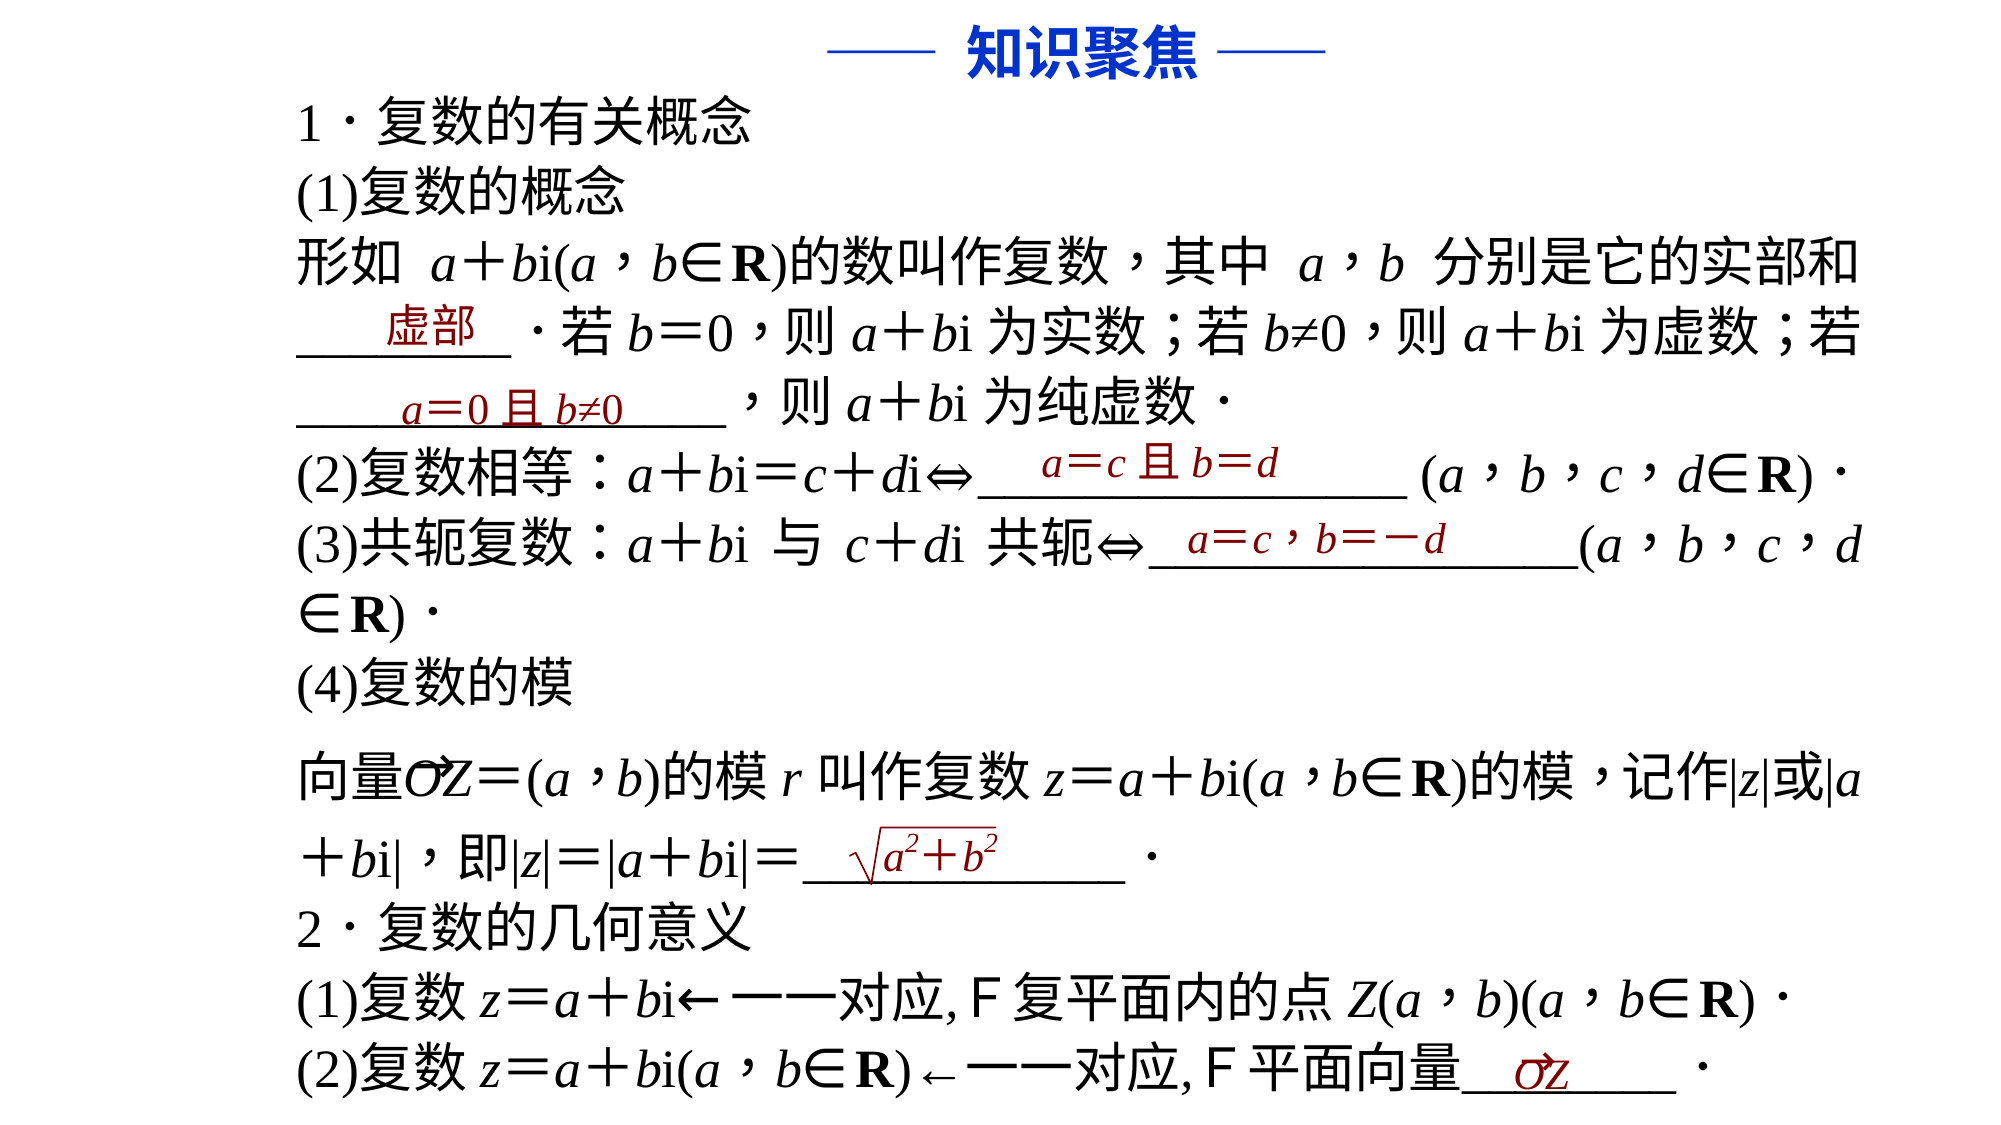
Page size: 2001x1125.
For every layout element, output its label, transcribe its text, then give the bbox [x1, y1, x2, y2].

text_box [1041, 424, 1394, 581]
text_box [296, 87, 1866, 1125]
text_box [401, 370, 758, 529]
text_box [849, 816, 1202, 973]
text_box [385, 297, 760, 529]
text_box —— 知识聚焦 —— [808, 8, 1358, 87]
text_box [1513, 1027, 1866, 1125]
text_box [1187, 500, 1540, 657]
